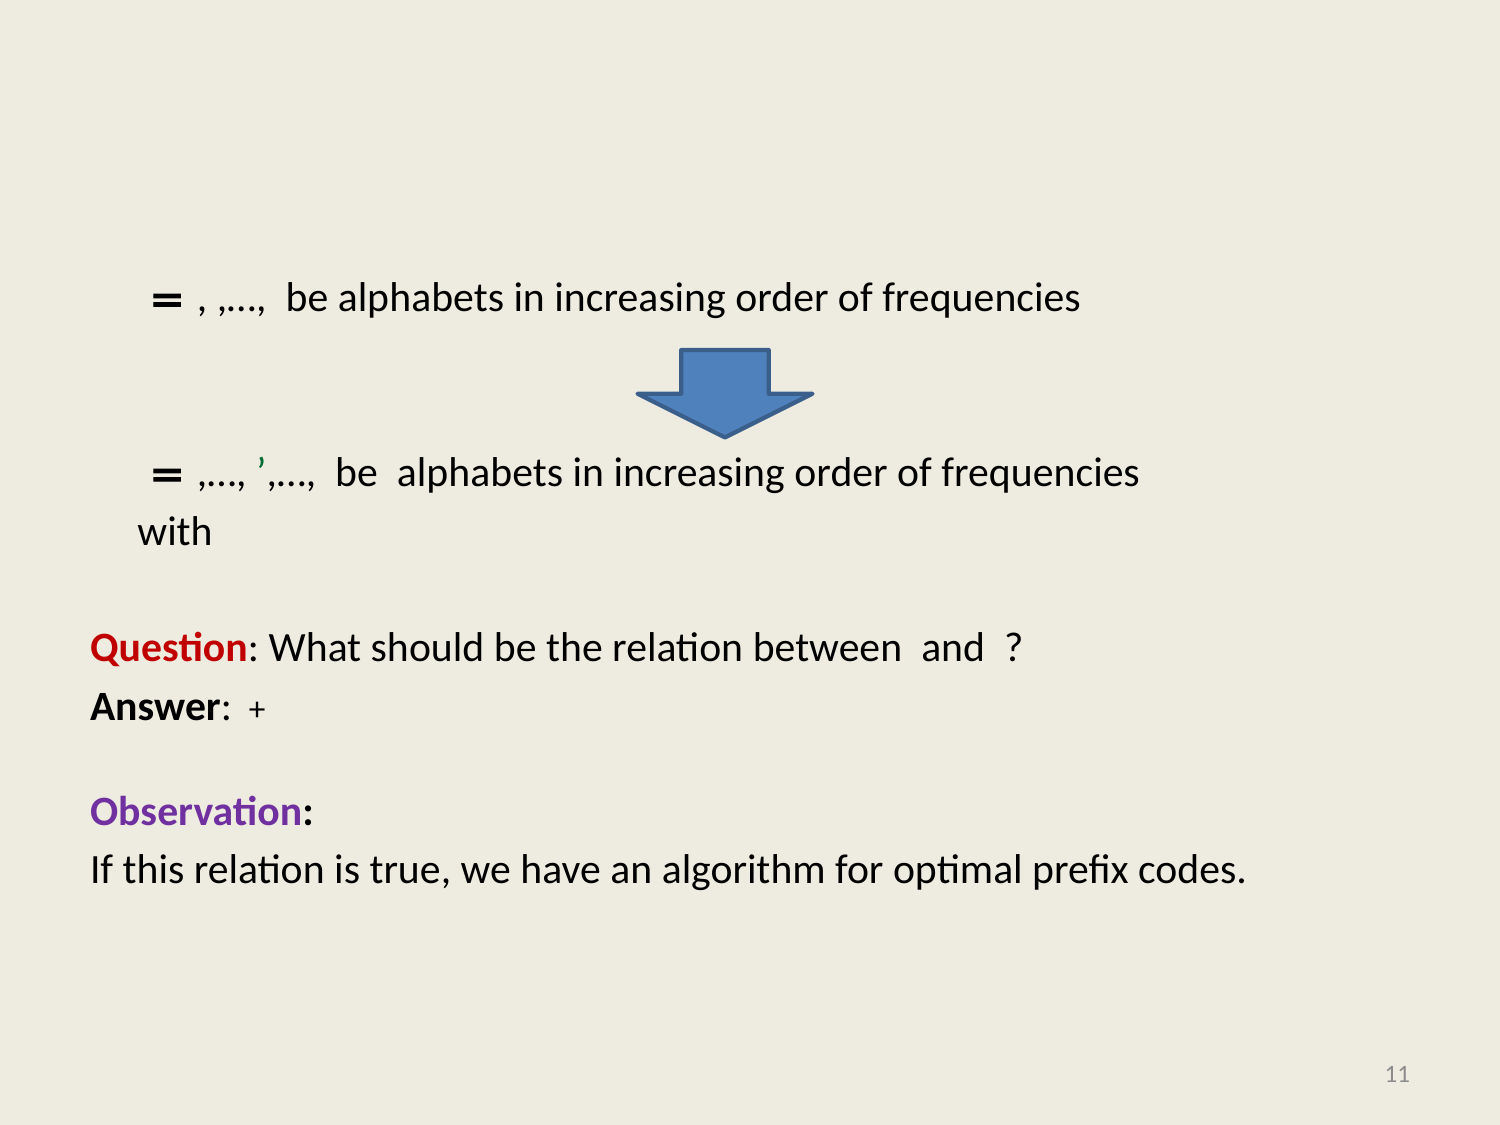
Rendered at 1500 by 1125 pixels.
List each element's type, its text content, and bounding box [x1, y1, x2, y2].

text_box [635, 347, 815, 440]
slide_number 11 [1074, 1042, 1425, 1103]
